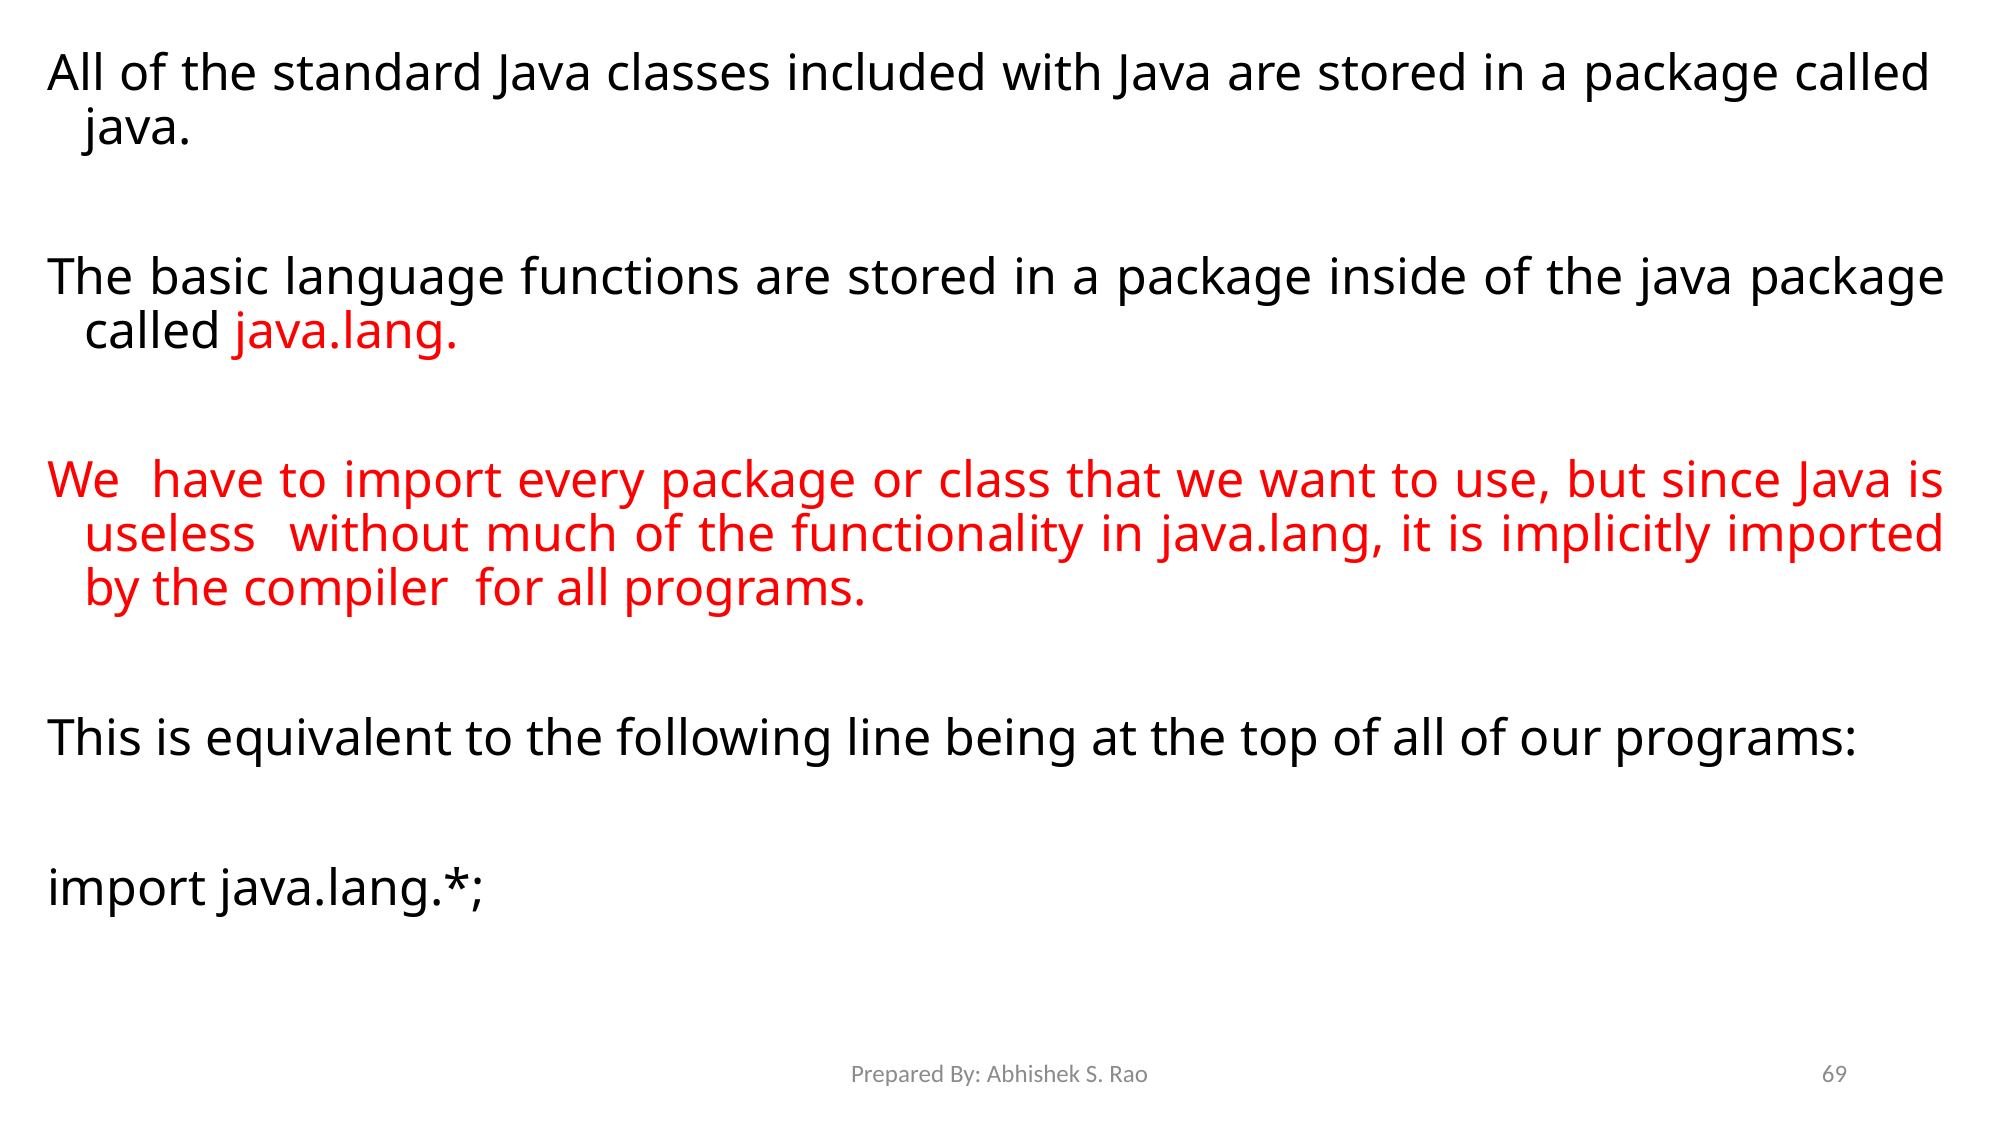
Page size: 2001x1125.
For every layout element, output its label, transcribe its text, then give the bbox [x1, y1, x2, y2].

slide_number 69 [1412, 1042, 1863, 1103]
list All of the standard Java classes included with Java are stored in a package called java. The basic language functions are stored in a package inside of the java package called java.lang. We have to import every package or class that we want to use, but since Java is useless without much of the functionality in java.lang, it is implicitly imported by the compiler for all programs. This is equivalent to the following line being at the top of all of our programs: import java.lang.*; [32, 39, 1962, 865]
footer Prepared By: Abhishek S. Rao [662, 1042, 1338, 1103]
